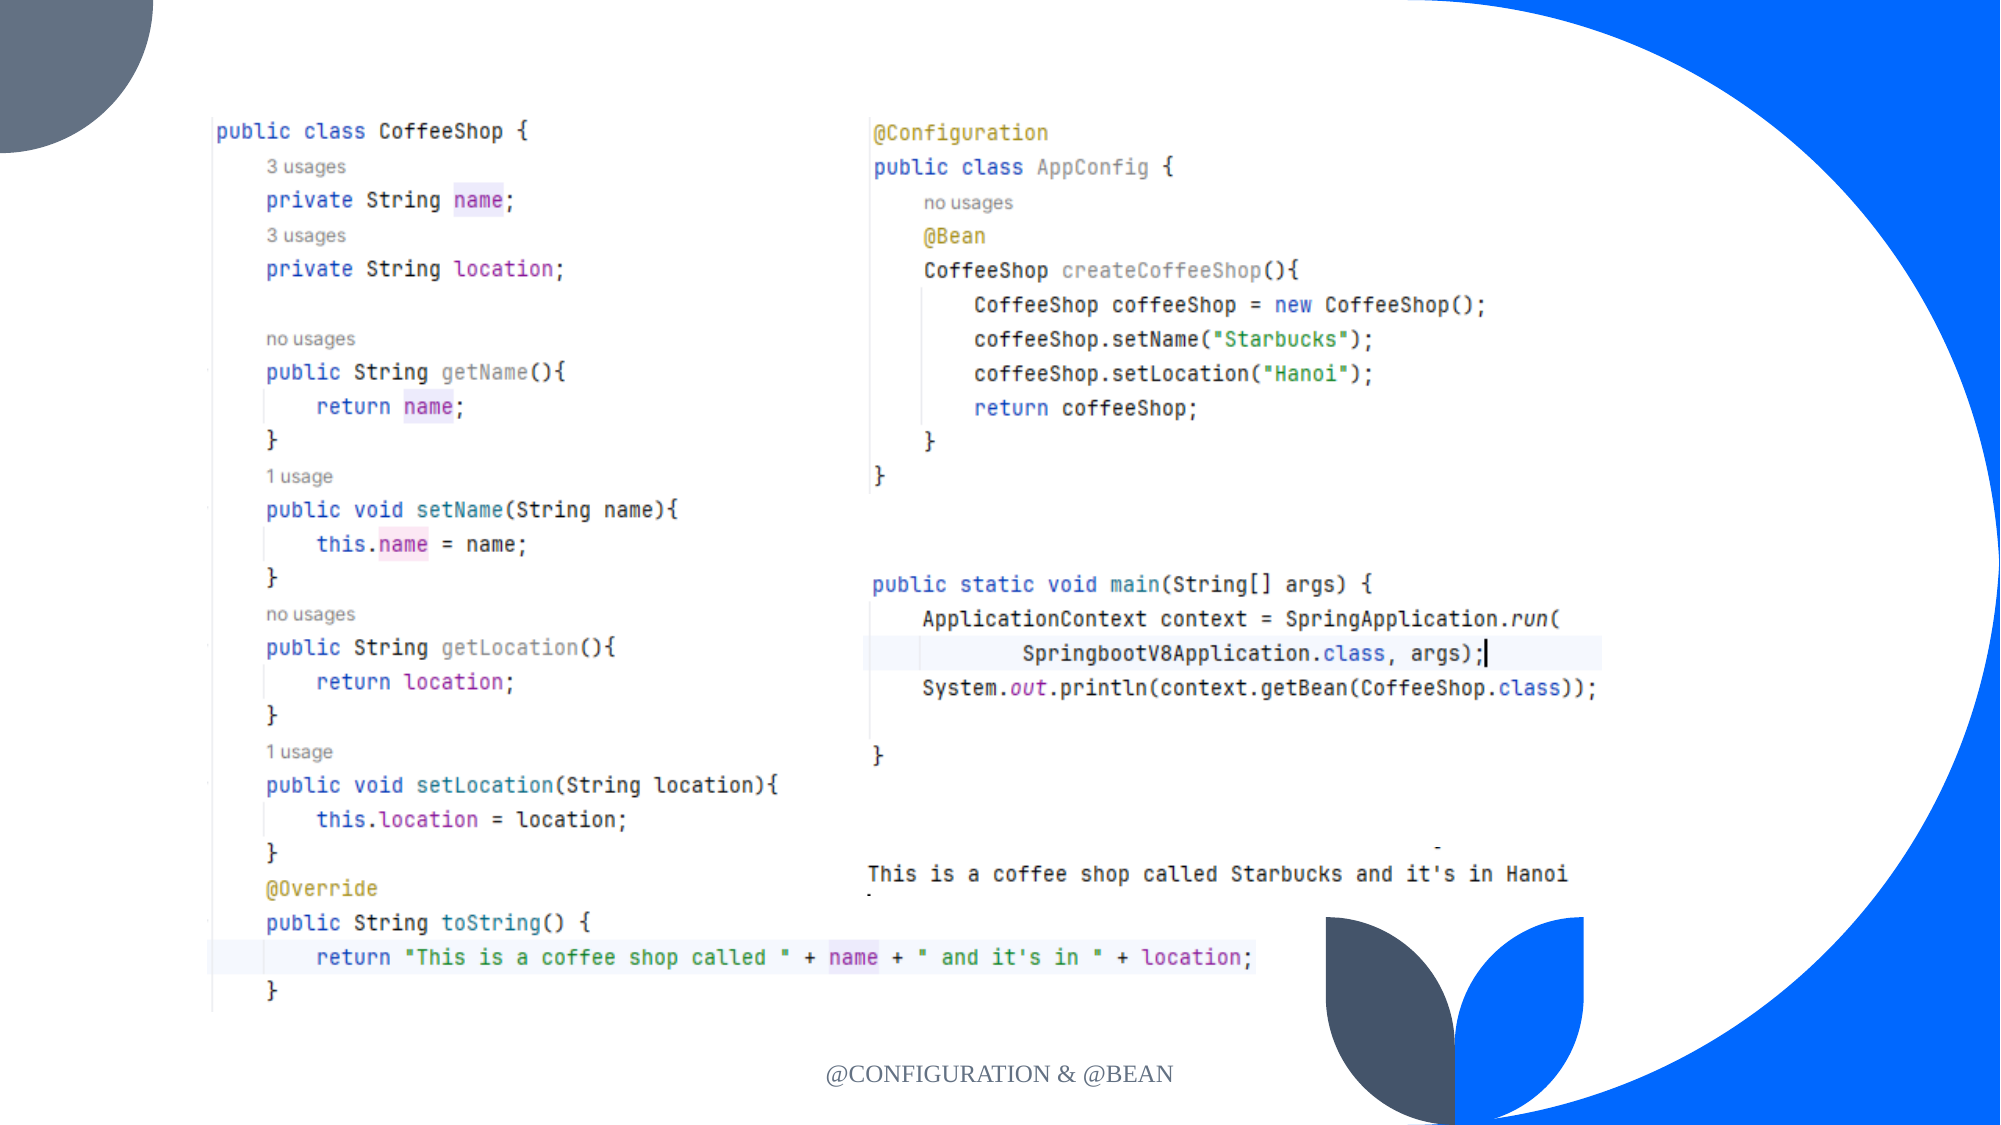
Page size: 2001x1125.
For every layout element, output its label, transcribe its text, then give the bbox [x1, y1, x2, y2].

text_box @CONFIGURATION & @BEAN [662, 1042, 1338, 1103]
picture [207, 117, 1602, 1012]
